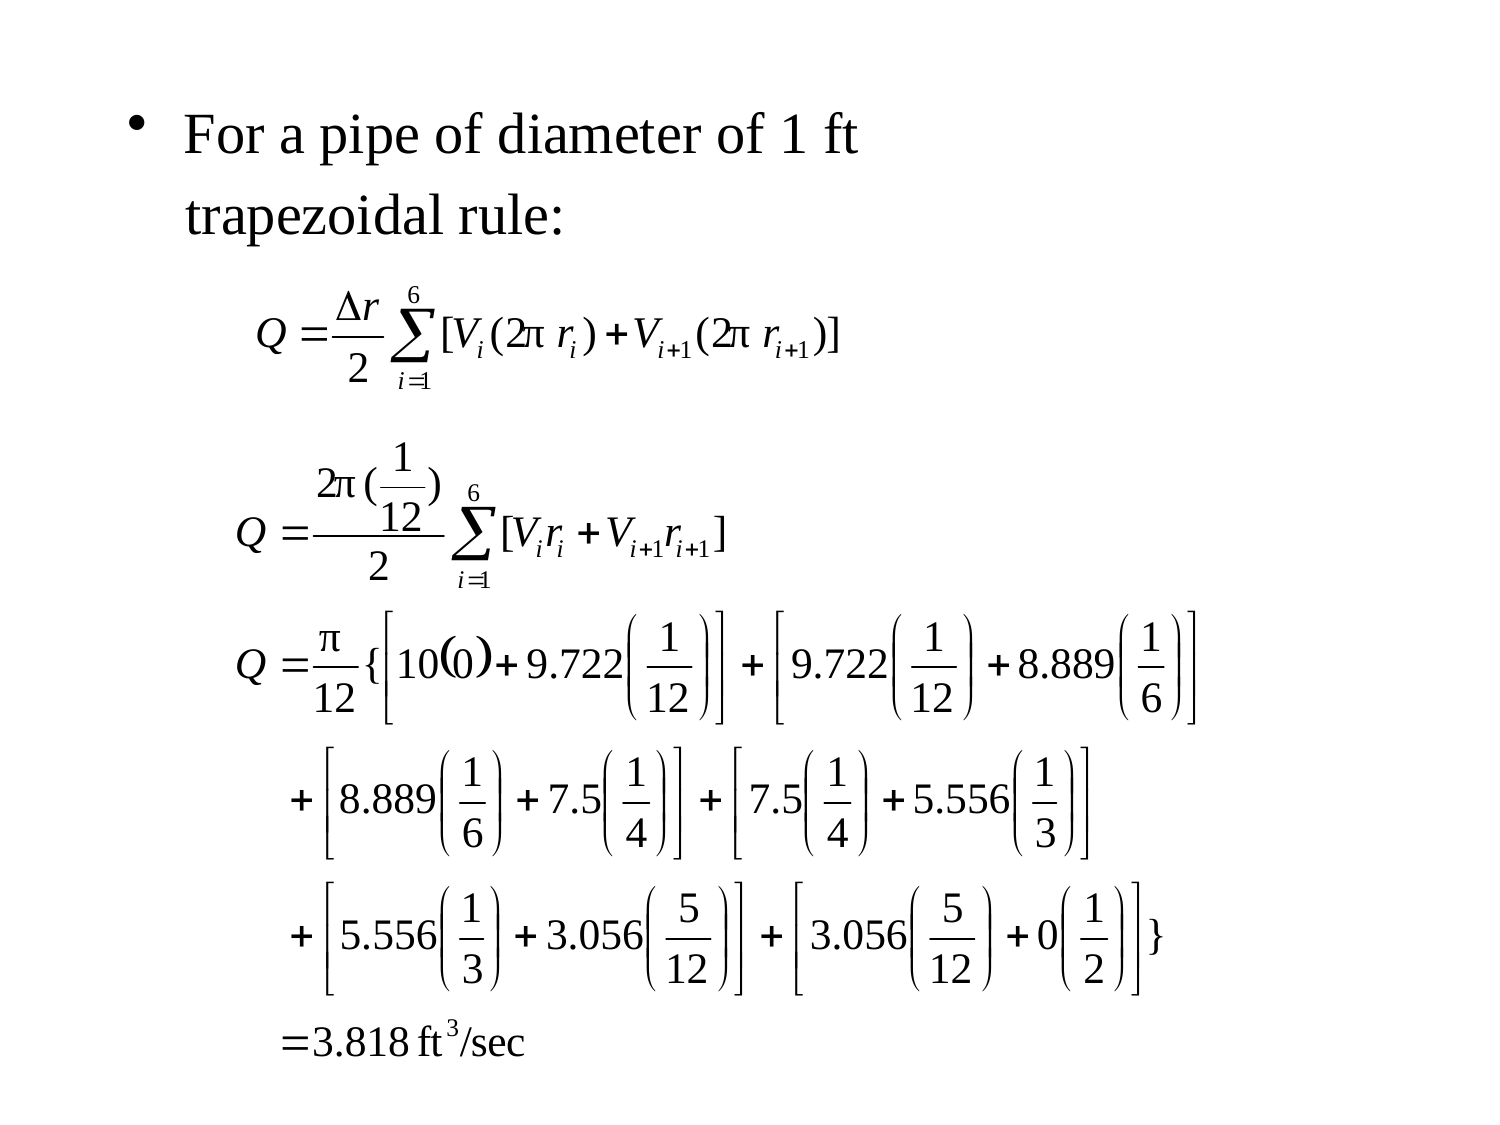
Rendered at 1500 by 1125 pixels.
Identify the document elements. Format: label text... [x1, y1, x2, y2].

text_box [230, 428, 1212, 1065]
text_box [249, 274, 848, 399]
list For a pipe of diameter of 1 ft trapezoidal rule: [112, 87, 1388, 1000]
